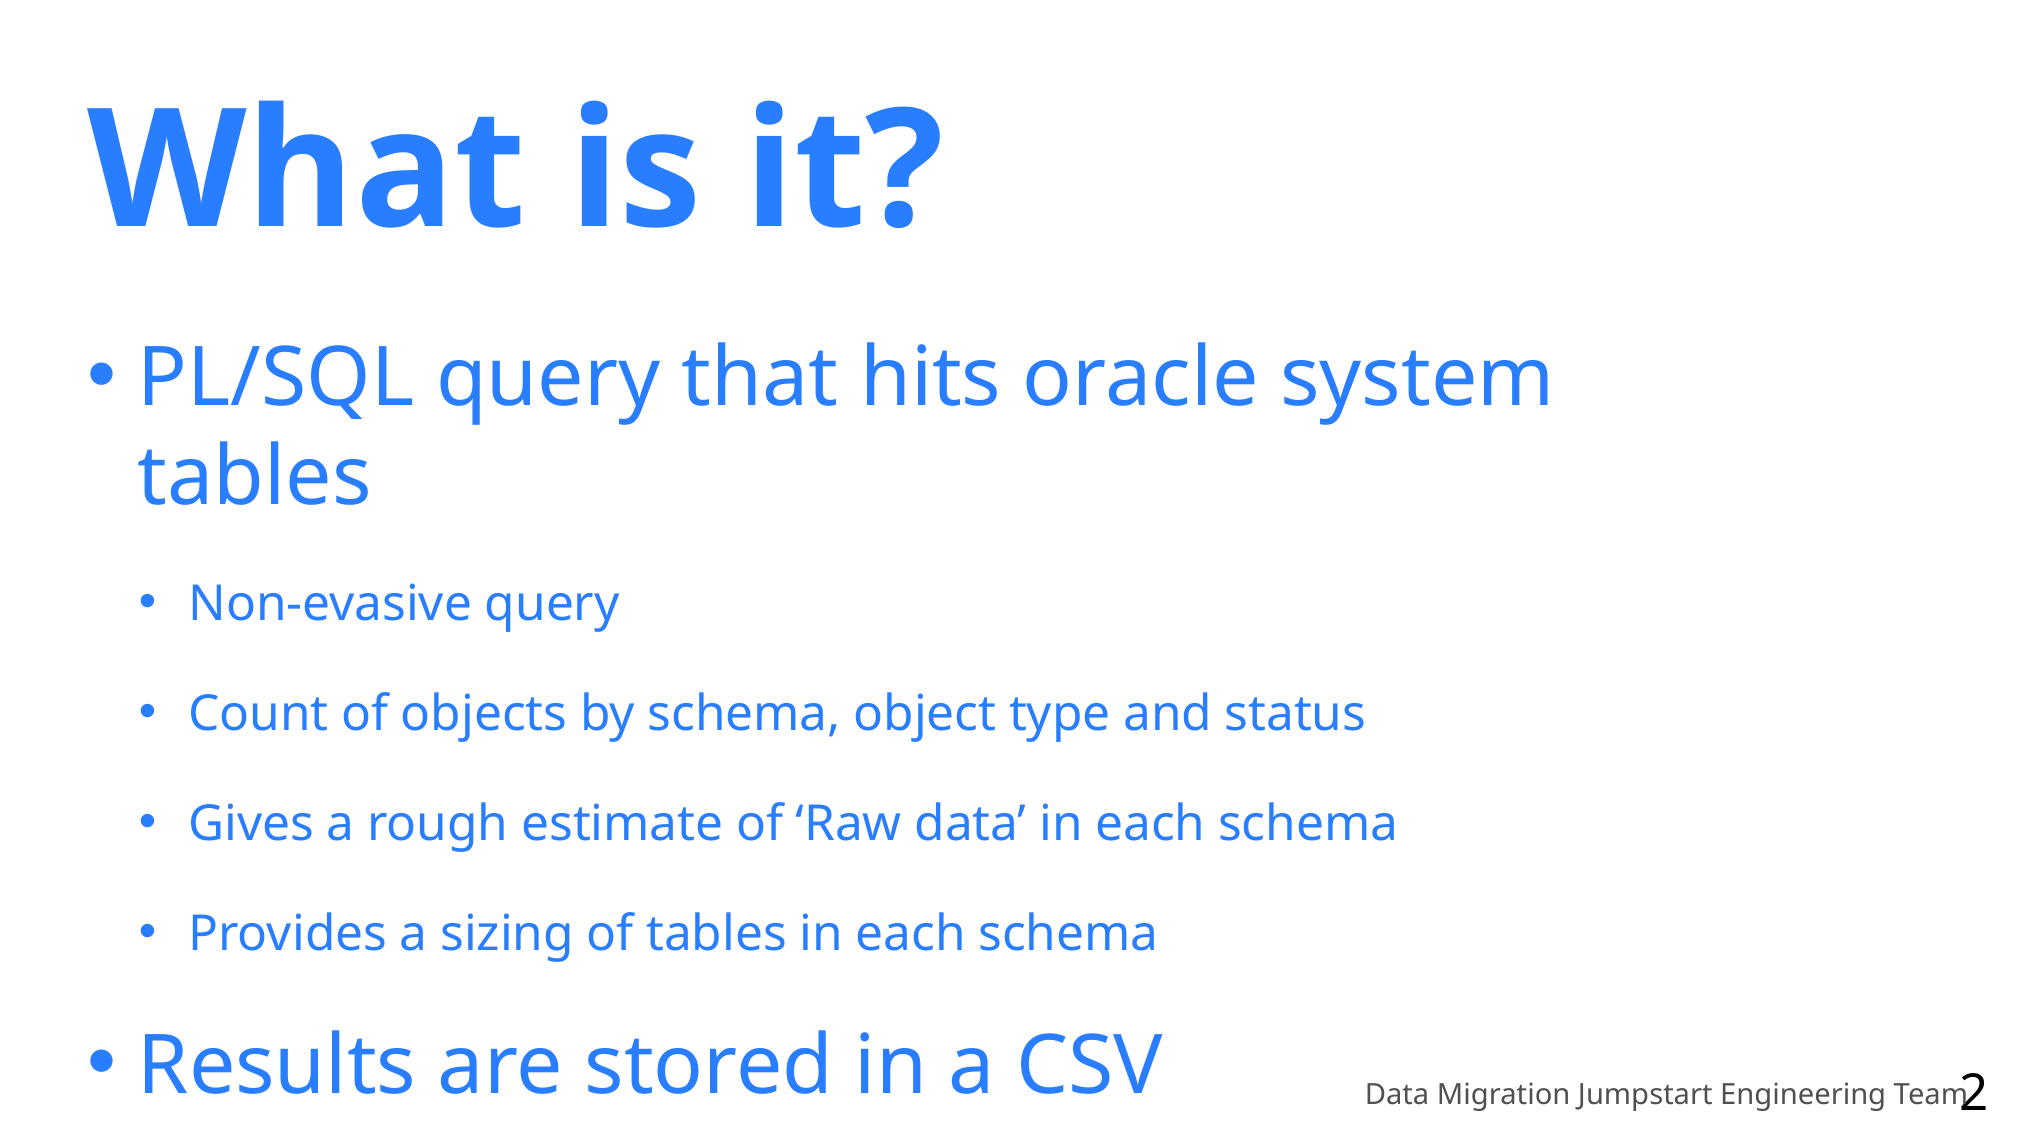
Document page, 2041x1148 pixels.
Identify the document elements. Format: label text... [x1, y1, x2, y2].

text_box Data Migration Jumpstart Engineering Team [1334, 1063, 2029, 1127]
list What is it? PL/SQL query that hits oracle system tables Non-evasive query Count of objects by schema, object type and status Gives a rough estimate of ‘Raw data’ in each schema Provides a sizing of tables in each schema Results are stored in a CSV [57, 46, 1690, 1125]
